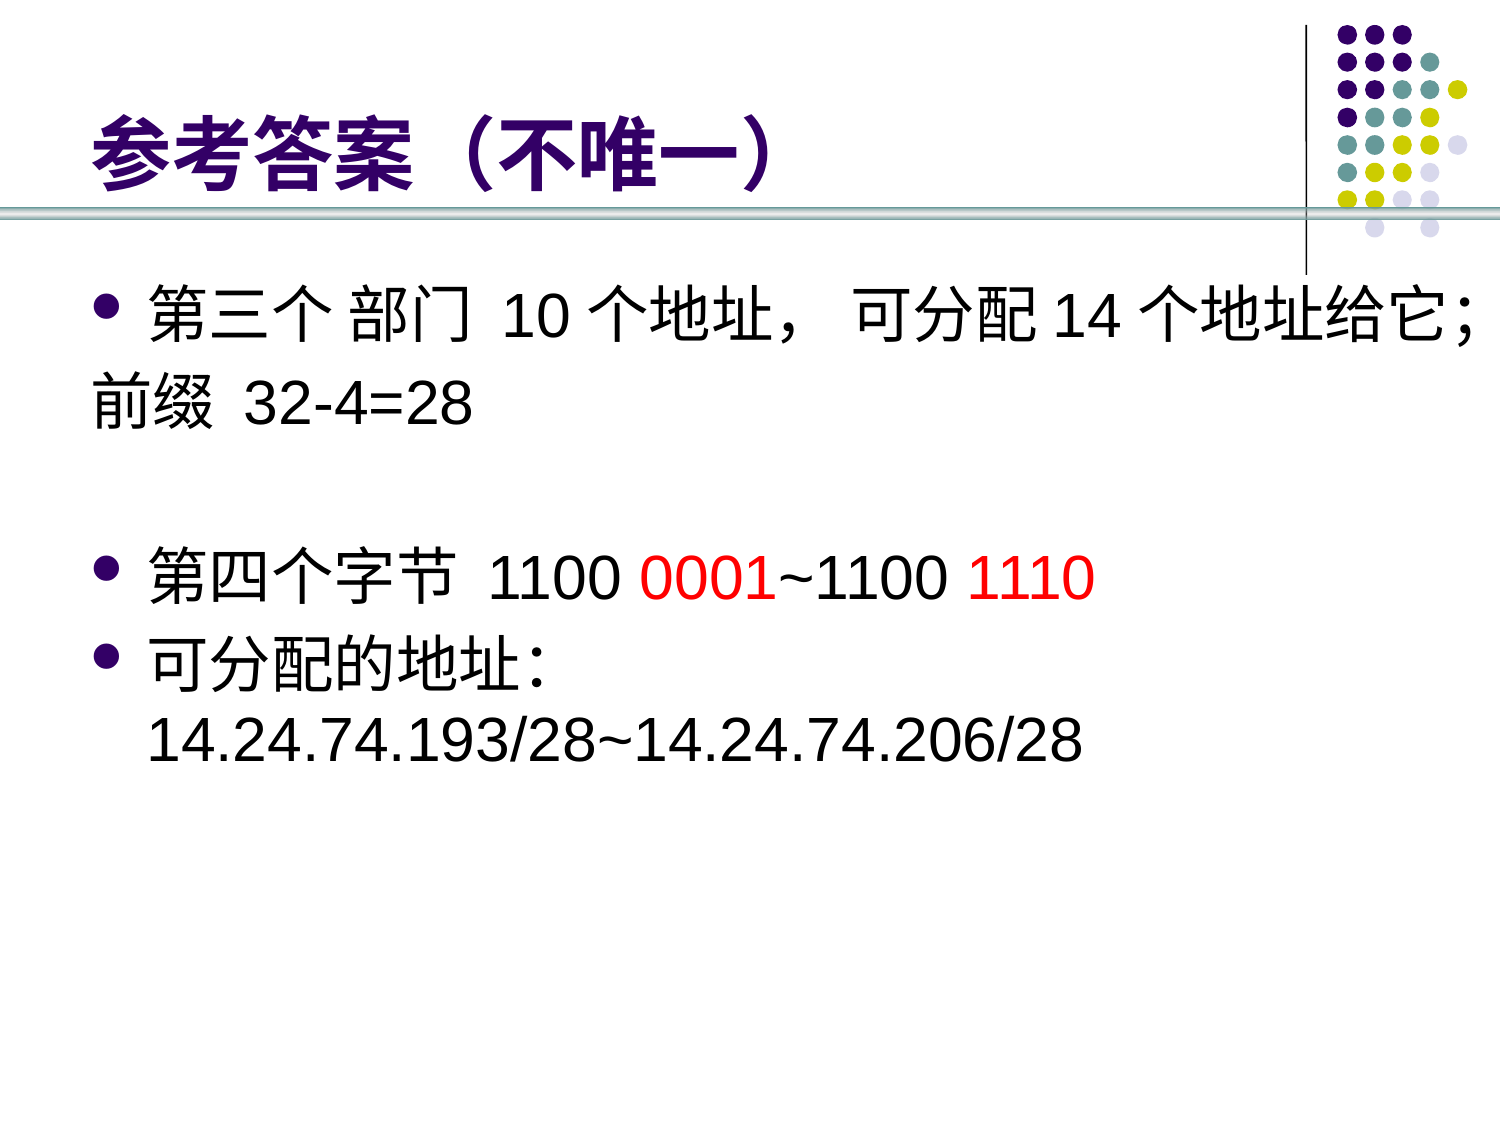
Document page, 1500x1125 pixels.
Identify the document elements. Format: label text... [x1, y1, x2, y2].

list 第三个 部门 10个地址， 可分配14个地址给它； 前缀 32-4=28 第四个字节 1100 0001~1100 1110 可分配的地址： 14.24.74.193/28~14.24.74.206/28 [75, 267, 1471, 991]
title 参考答案（不唯一） [75, 20, 1313, 209]
